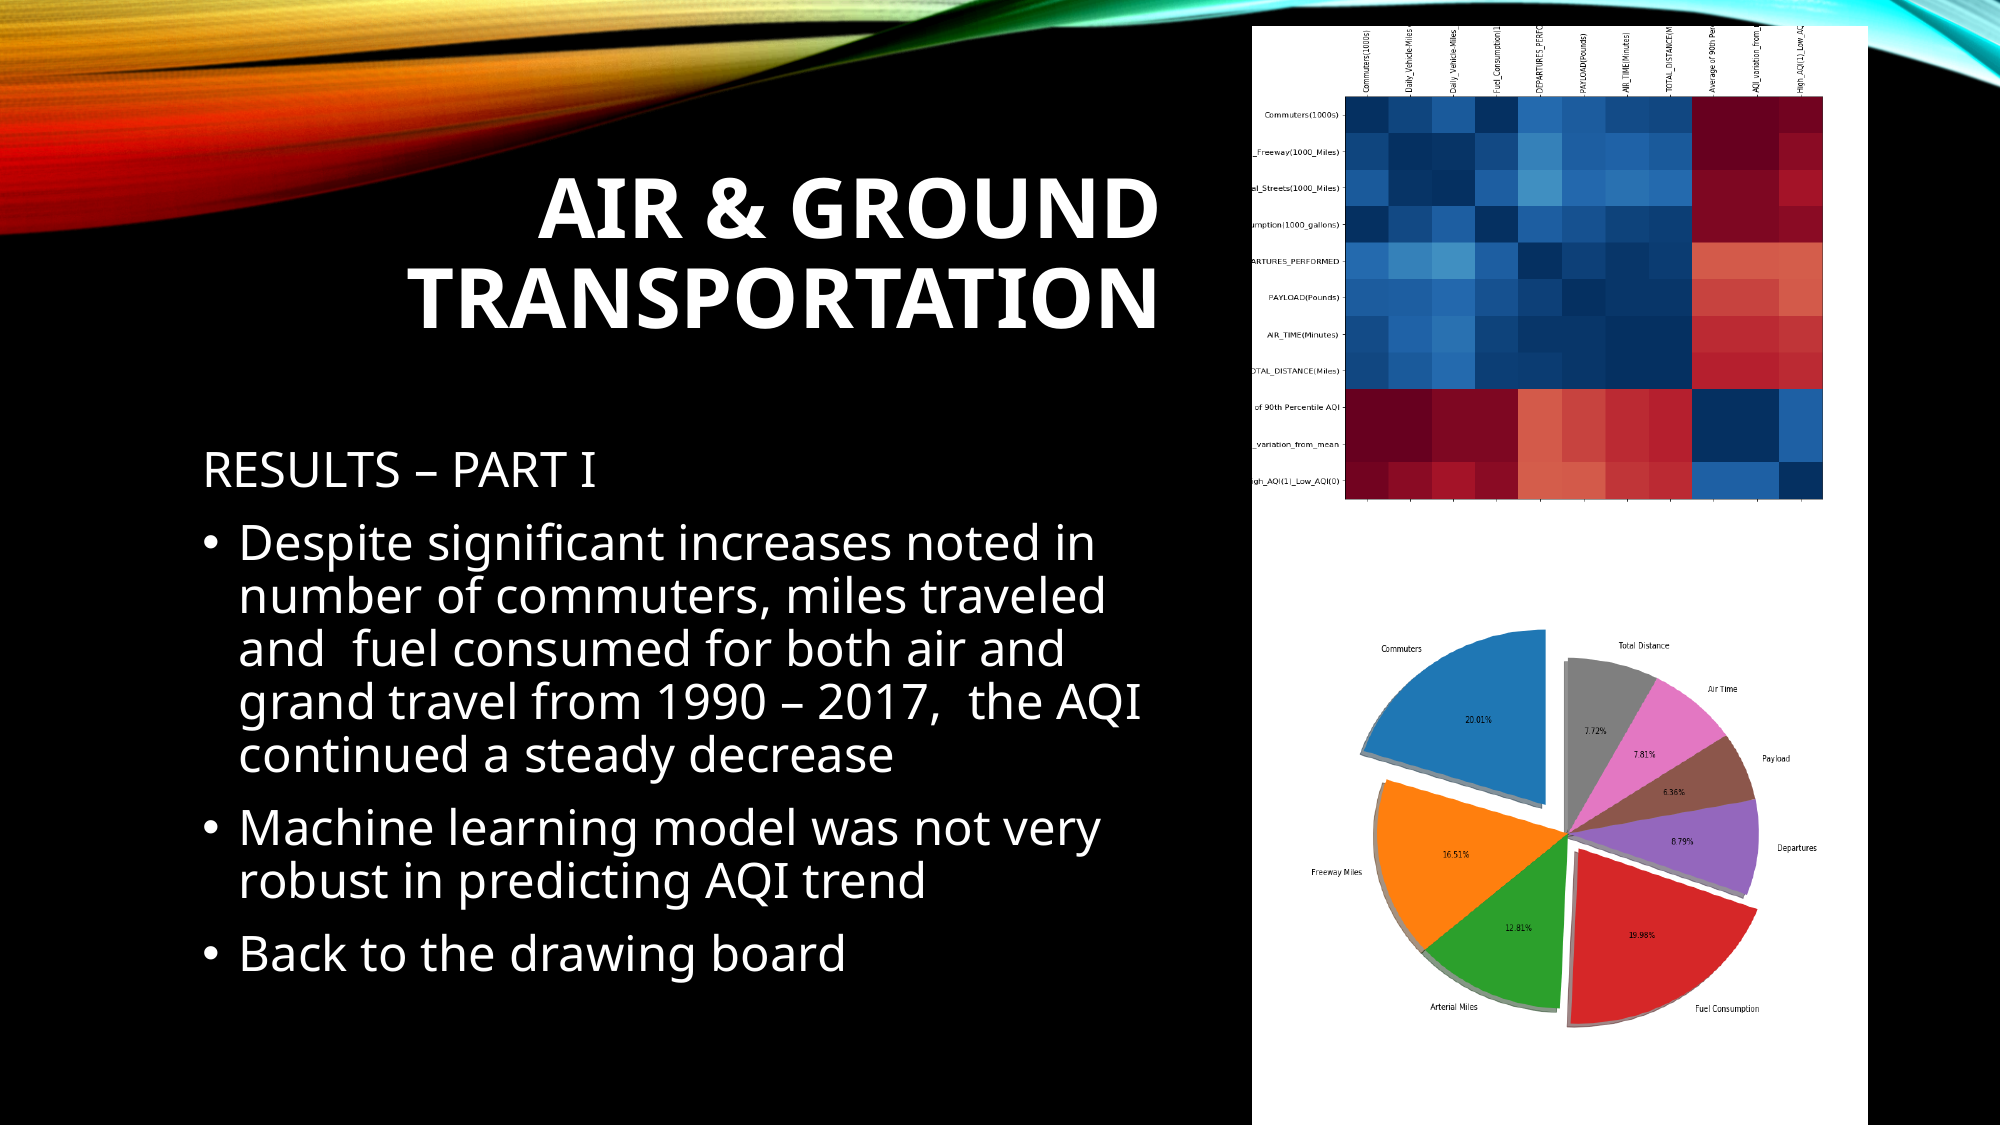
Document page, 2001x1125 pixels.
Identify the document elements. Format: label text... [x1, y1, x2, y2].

title AIR & Ground Transportation [187, 99, 1178, 413]
picture [0, 0, 2000, 1125]
list RESULTS – PART I Despite significant increases noted in number of commuters, miles traveled and fuel consumed for both air and grand travel from 1990 – 2017, the AQI continued a steady decrease Machine learning model was not very robust in predicting AQI trend Back to the drawing board [187, 437, 1159, 991]
